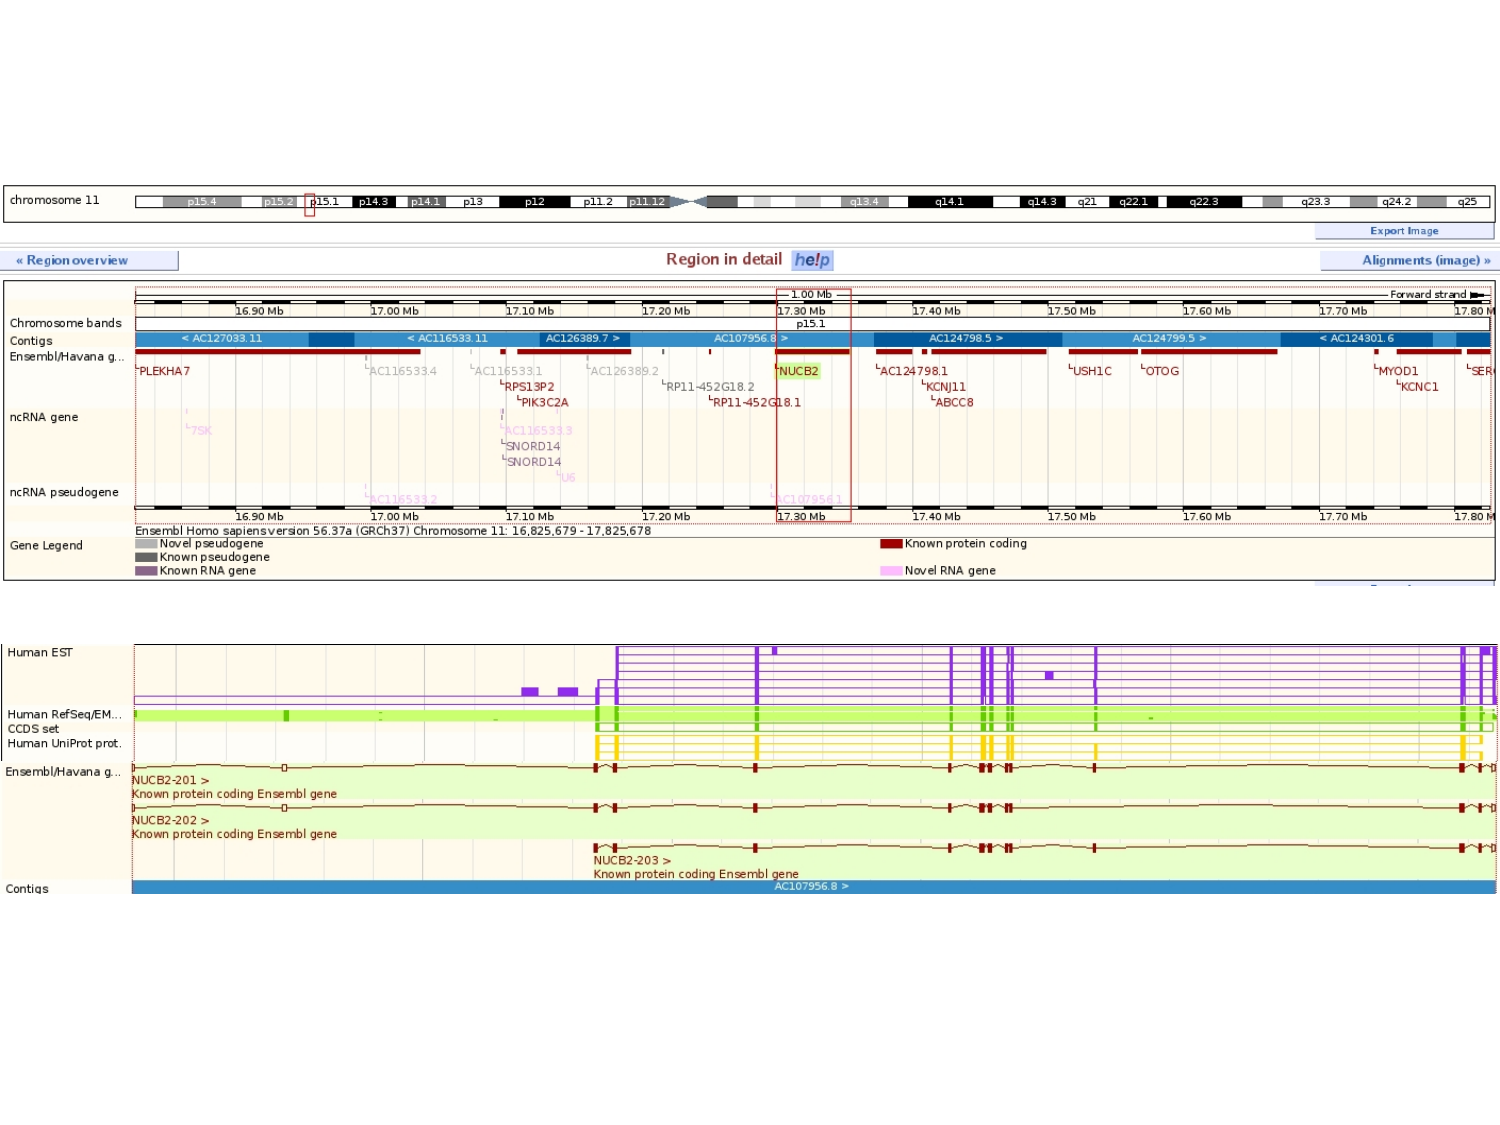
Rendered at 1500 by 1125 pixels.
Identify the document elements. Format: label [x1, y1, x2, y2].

picture [0, 644, 1500, 895]
picture [0, 180, 1500, 587]
